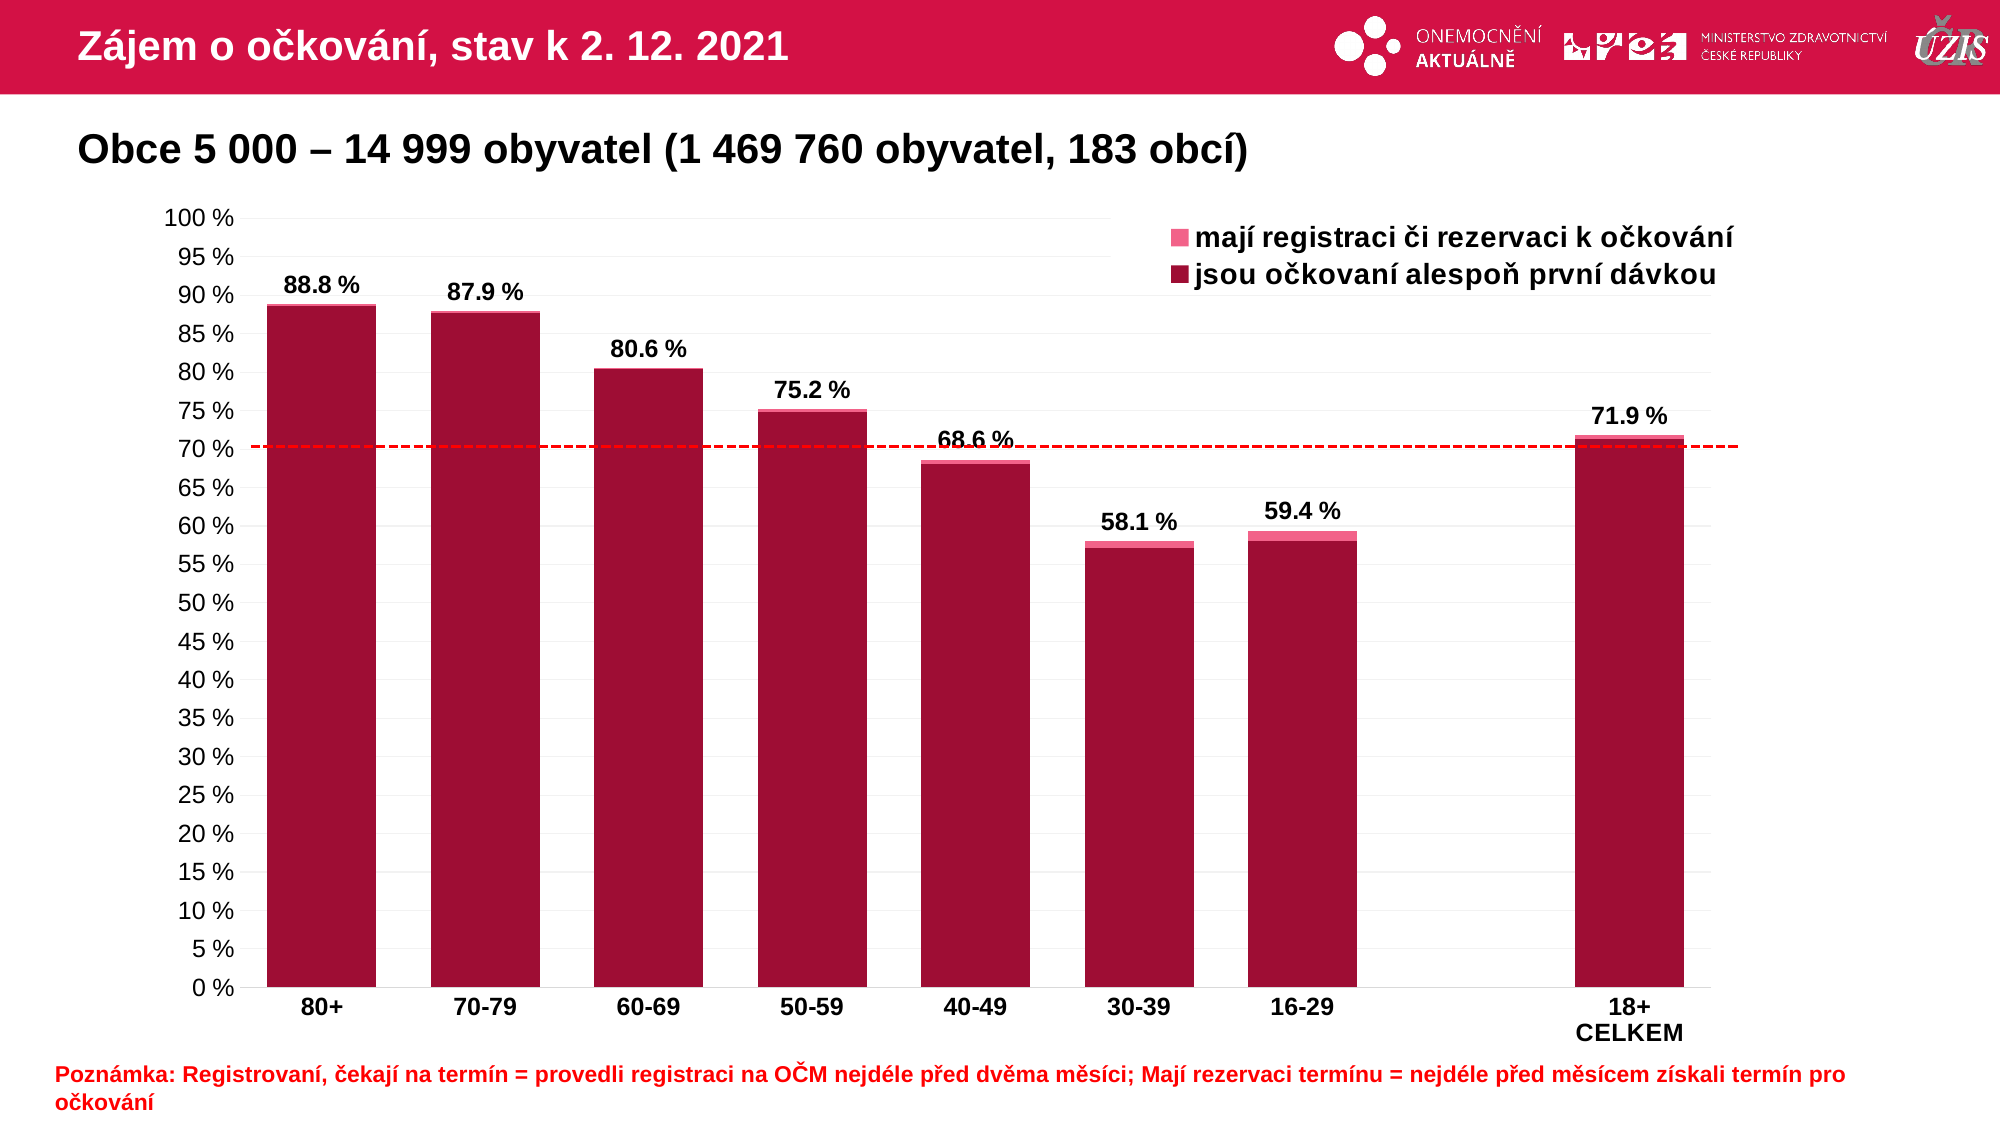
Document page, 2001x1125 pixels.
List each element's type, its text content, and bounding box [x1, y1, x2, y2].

picture [1915, 15, 1989, 66]
picture [1563, 31, 1888, 60]
text_box Poznámka: Registrovaní, čekají na termín = provedli registraci na OČM nejdéle před dvěma měsíci; Mají rezervaci termínu = nejdéle před měsícem získali termín pro očkování [40, 1052, 1962, 1123]
picture [1334, 16, 1542, 76]
title Zájem o očkování, stav k 2. 12. 2021 [62, 0, 948, 95]
text_box Obce 5 000 – 14 999 obyvatel (1 469 760 obyvatel, 183 obcí) [62, 113, 1922, 179]
chart [163, 190, 1822, 1051]
